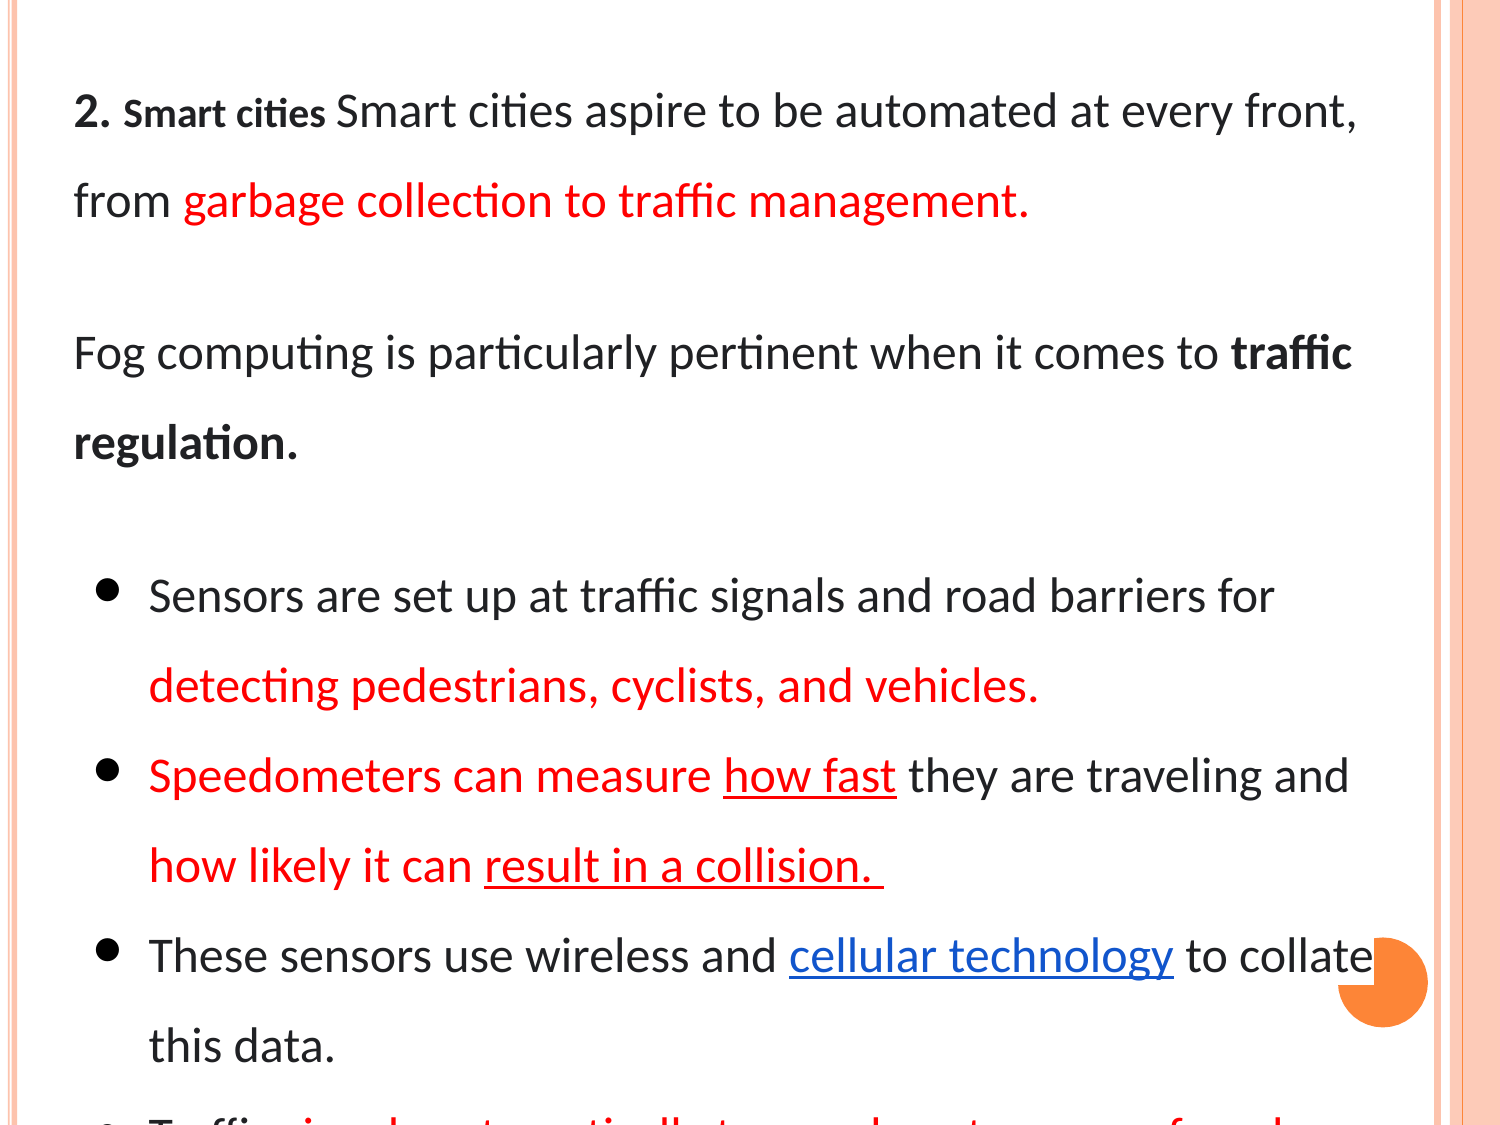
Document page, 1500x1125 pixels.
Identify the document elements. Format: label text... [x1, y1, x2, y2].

list 2. Smart cities Smart cities aspire to be automated at every front, from garbage collection to traffic management. Fog computing is particularly pertinent when it comes to traffic regulation. Sensors are set up at traffic signals and road barriers for detecting pedestrians, cyclists, and vehicles. Speedometers can measure how fast they are traveling and how likely it can result in a collision. These sensors use wireless and cellular technology to collate this data. Traffic signals automatically turn red or stay green for a longer time based on the information processed from these sensors. [58, 32, 1457, 1093]
